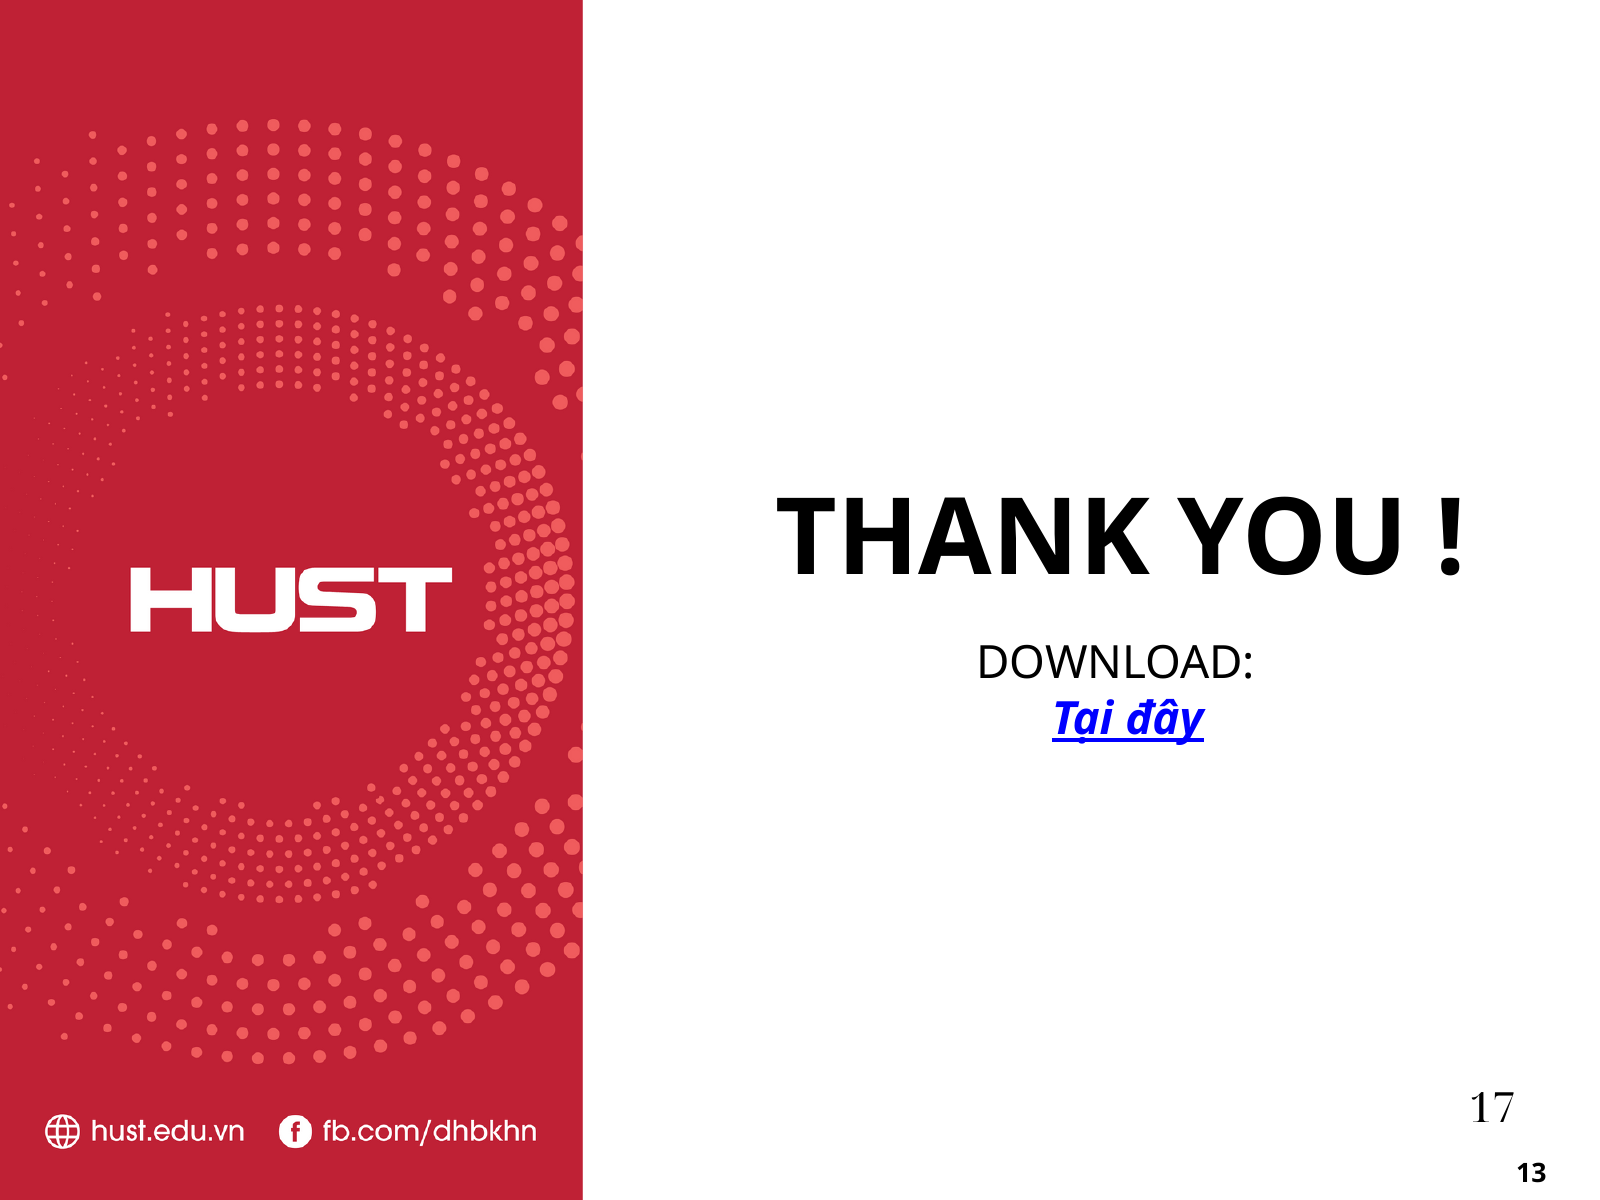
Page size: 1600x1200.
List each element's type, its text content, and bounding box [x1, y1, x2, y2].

text_box 13 [1216, 1155, 1547, 1188]
text_box THANK YOU ! [775, 480, 1480, 597]
text_box DOWNLOAD: Tại đây [910, 623, 1346, 752]
text_box [0, 0, 1600, 1200]
text_box 17 [1469, 1072, 1516, 1131]
